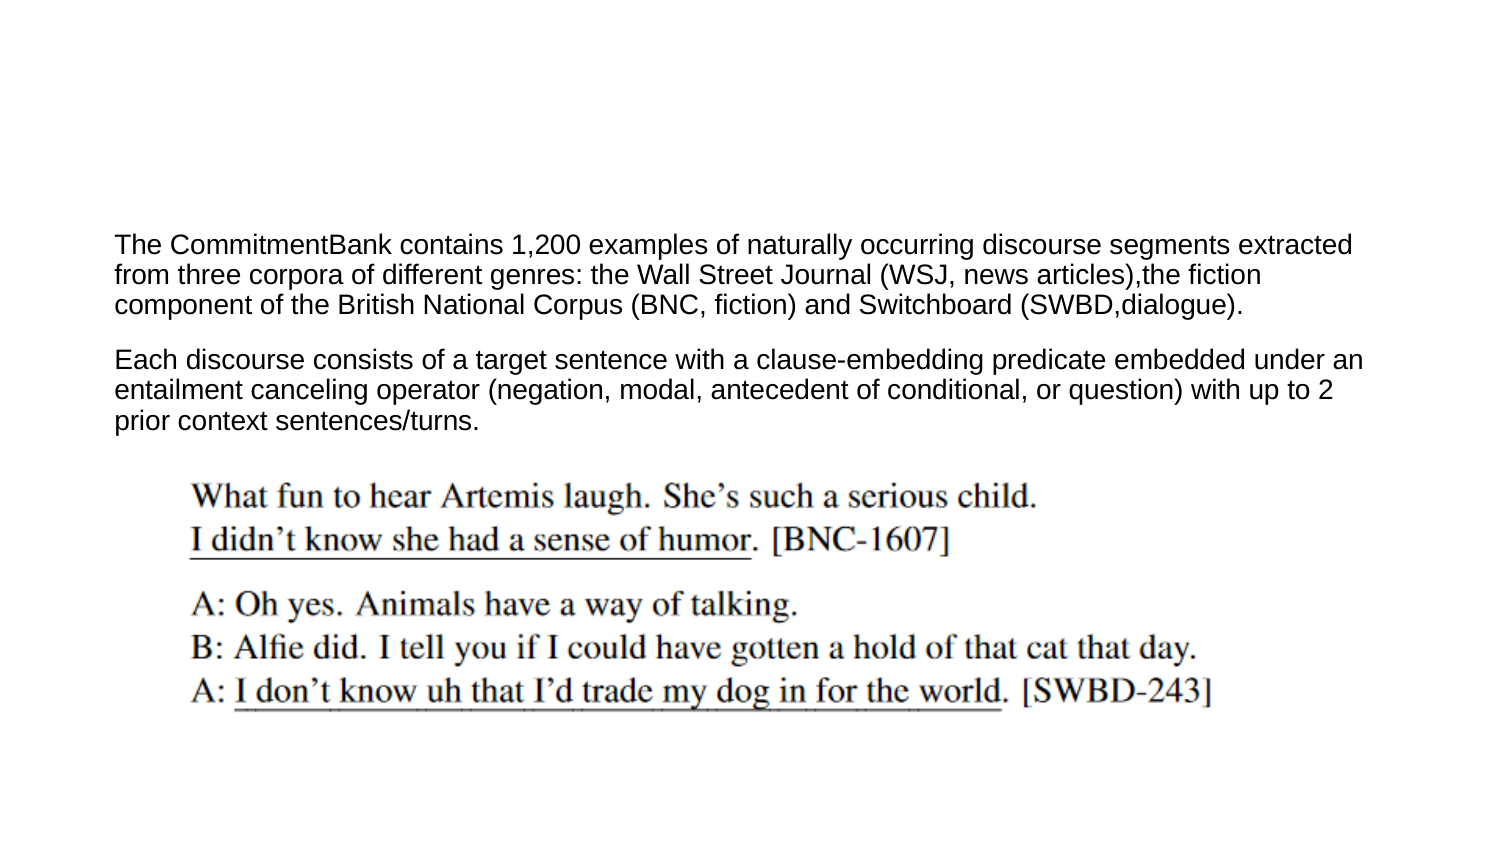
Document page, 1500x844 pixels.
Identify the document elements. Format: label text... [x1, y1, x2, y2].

picture [183, 472, 1224, 732]
list The CommitmentBank contains 1,200 examples of naturally occurring discourse segments extracted from three corpora of different genres: the Wall Street Journal (WSJ, news articles),the fiction component of the British National Corpus (BNC, fiction) and Switchboard (SWBD,dialogue). Each discourse consists of a target sentence with a clause-embedding predicate embedded under an entailment canceling operator (negation, modal, antecedent of conditional, or question) with up to 2 prior context sentences/turns. [103, 224, 1397, 760]
